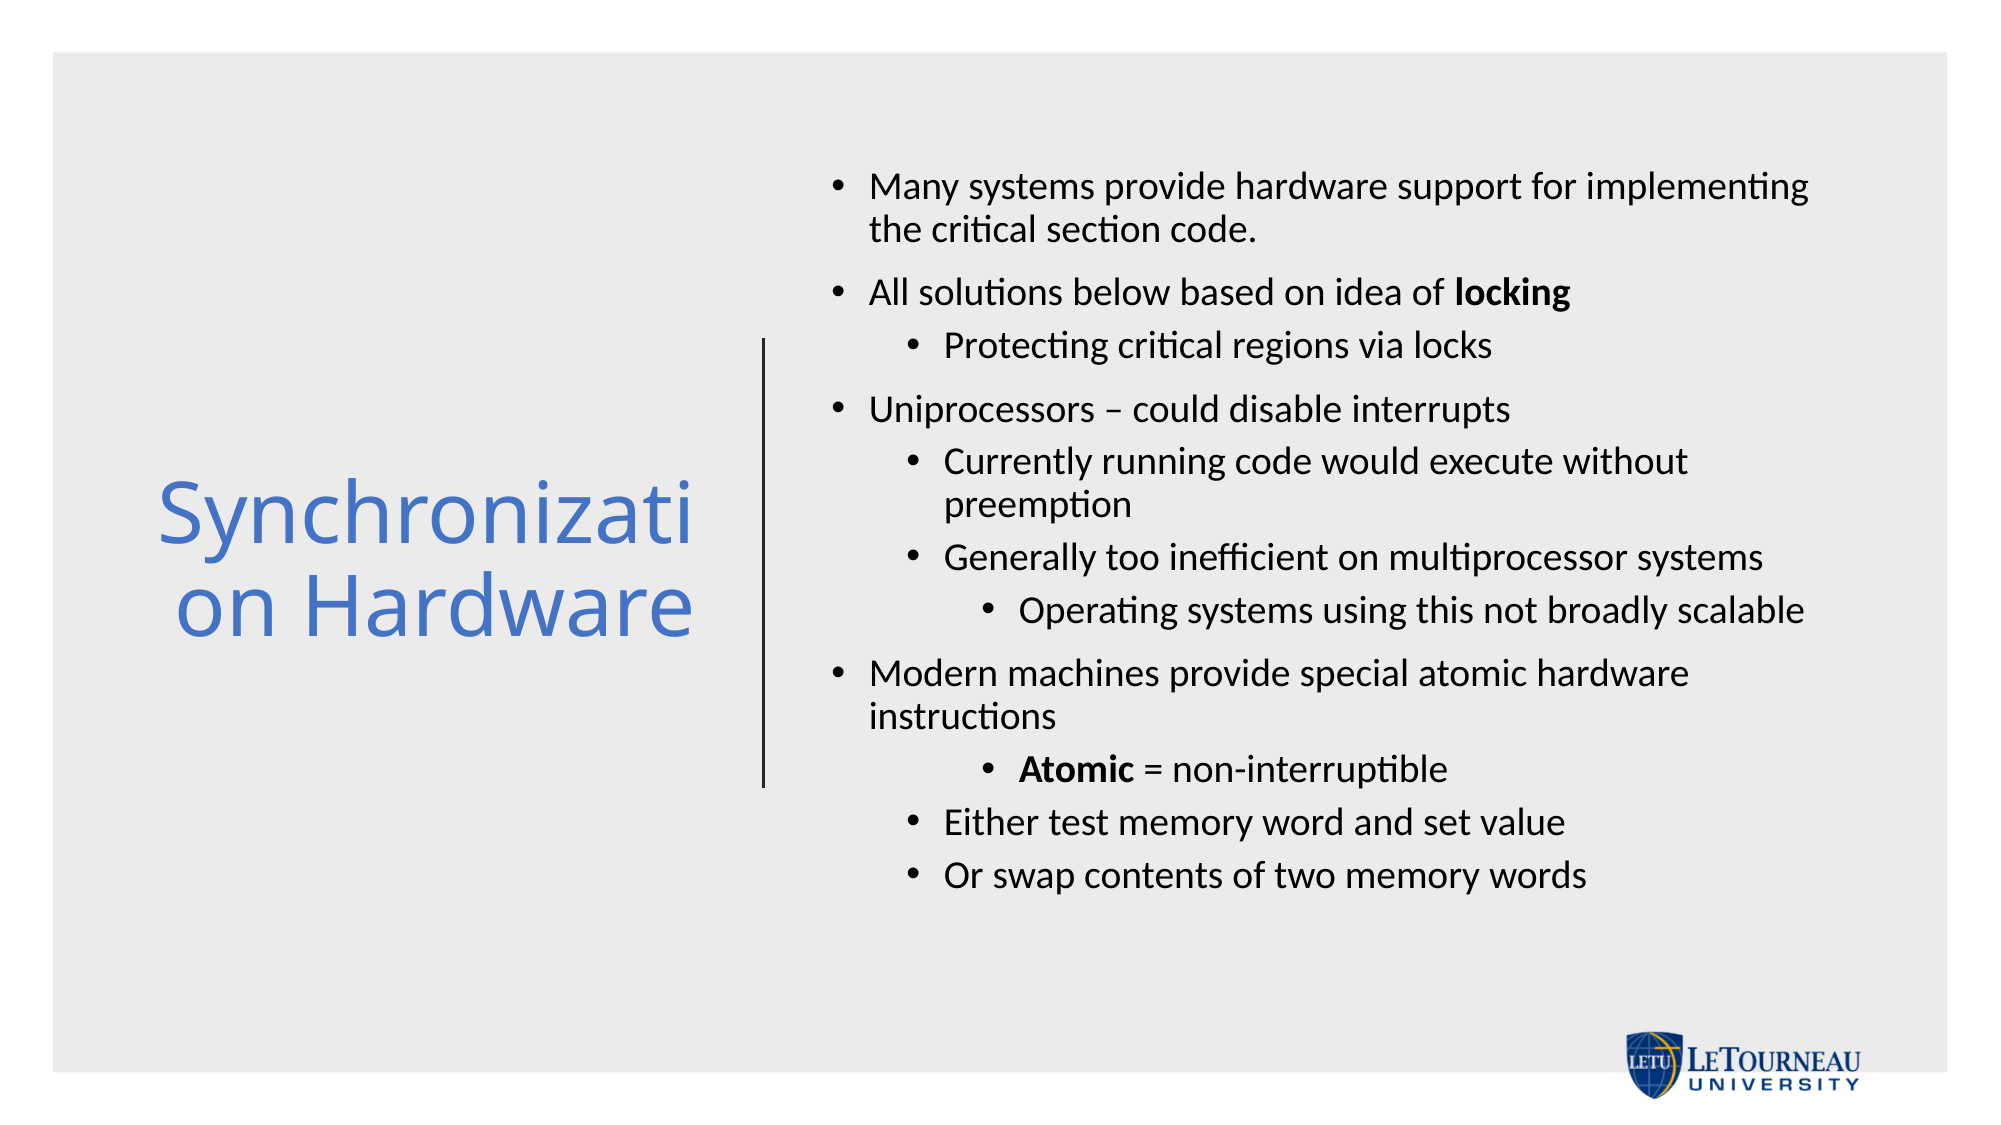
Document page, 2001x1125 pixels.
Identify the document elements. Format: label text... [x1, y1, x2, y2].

text_box [52, 51, 1948, 1073]
list Many systems provide hardware support for implementing the critical section code. All solutions below based on idea of locking Protecting critical regions via locks Uniprocessors – could disable interrupts Currently running code would execute without preemption Generally too inefficient on multiprocessor systems Operating systems using this not broadly scalable Modern machines provide special atomic hardware instructions Atomic = non-interruptible Either test memory word and set value Or swap contents of two memory words [816, 158, 1863, 967]
title Synchronization Hardware [137, 158, 711, 967]
picture [1623, 1073, 1863, 1105]
